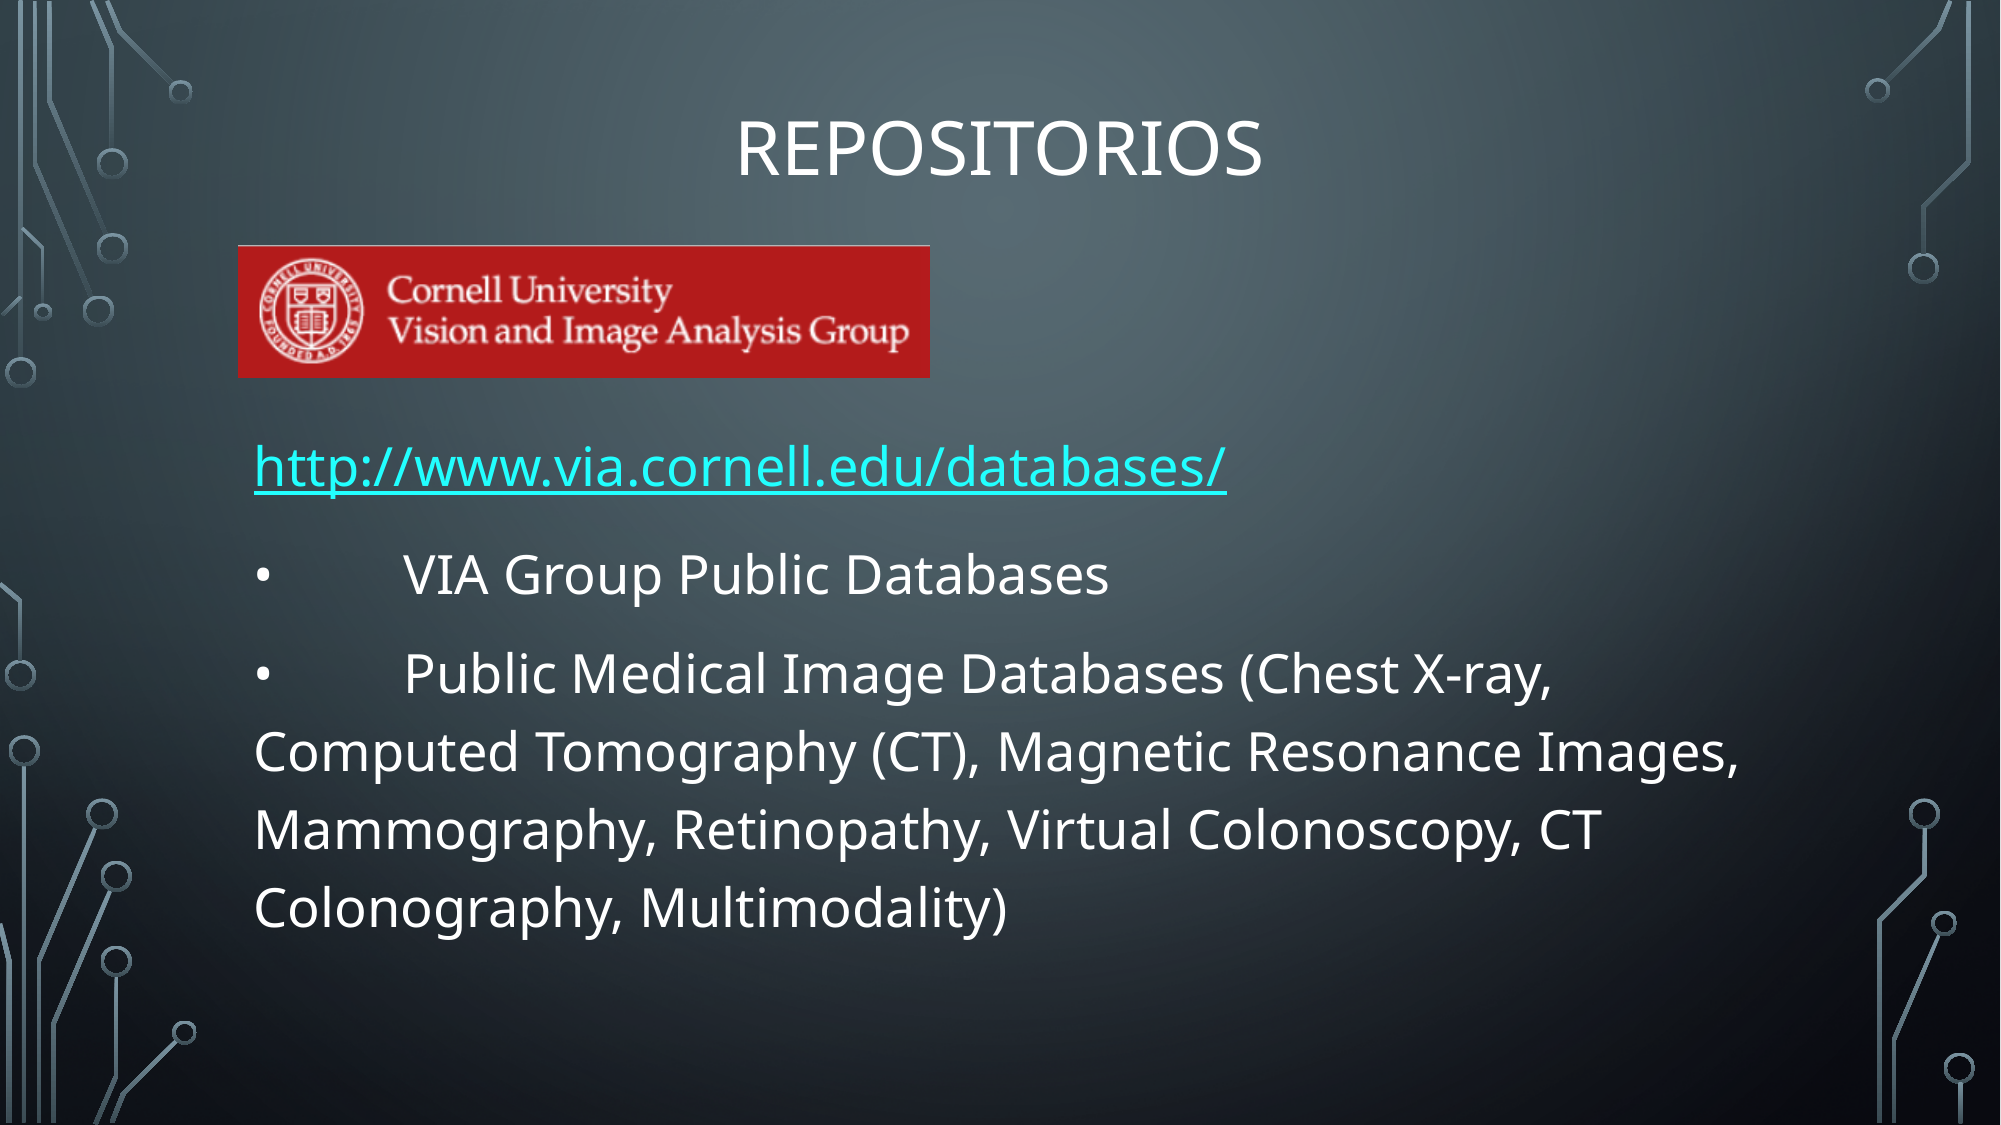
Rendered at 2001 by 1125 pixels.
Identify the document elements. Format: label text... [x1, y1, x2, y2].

picture [238, 245, 930, 378]
title repositorios [187, 29, 1813, 273]
text_box http://www.via.cornell.edu/databases/ • VIA Group Public Databases • Public Medical Image Databases (Chest X-ray, Computed Tomography (CT), Magnetic Resonance Images, Mammography, Retinopathy, Virtual Colonoscopy, CT Colonography, Multimodality) [238, 410, 1813, 1079]
